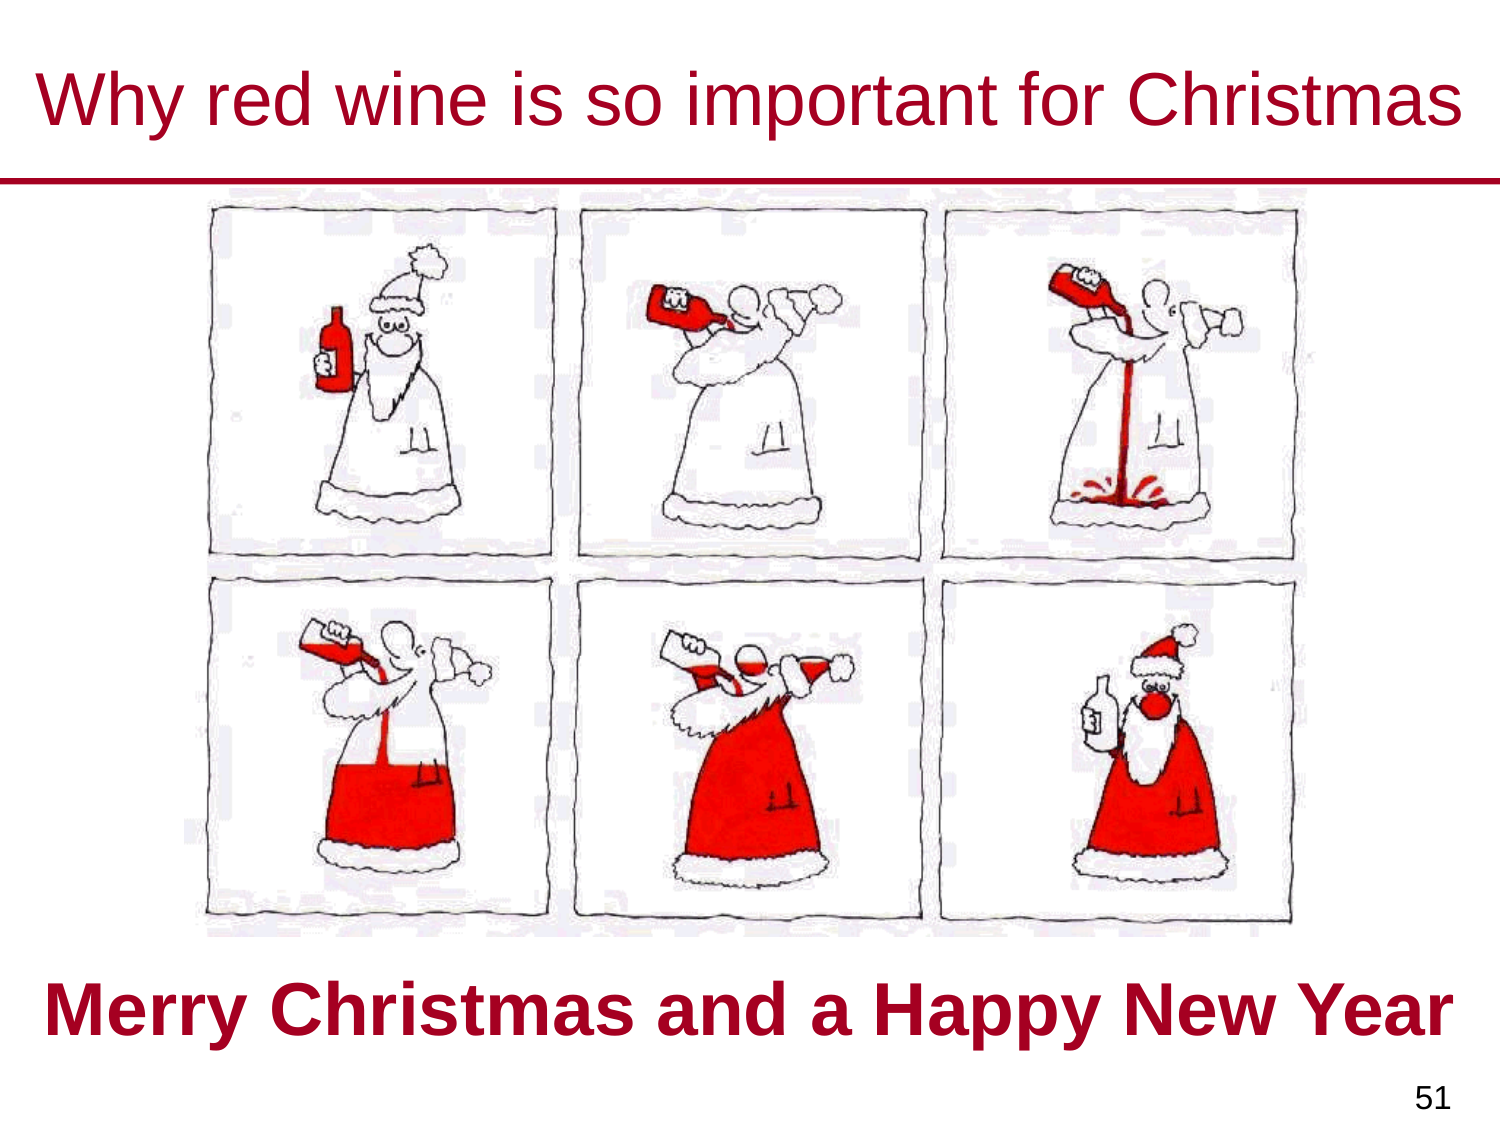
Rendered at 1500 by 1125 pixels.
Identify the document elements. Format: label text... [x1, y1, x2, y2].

picture [184, 188, 1316, 937]
text_box Merry Christmas and a Happy New Year [0, 940, 1500, 1070]
title Why red wine is so important for Christmas [0, 30, 1500, 161]
